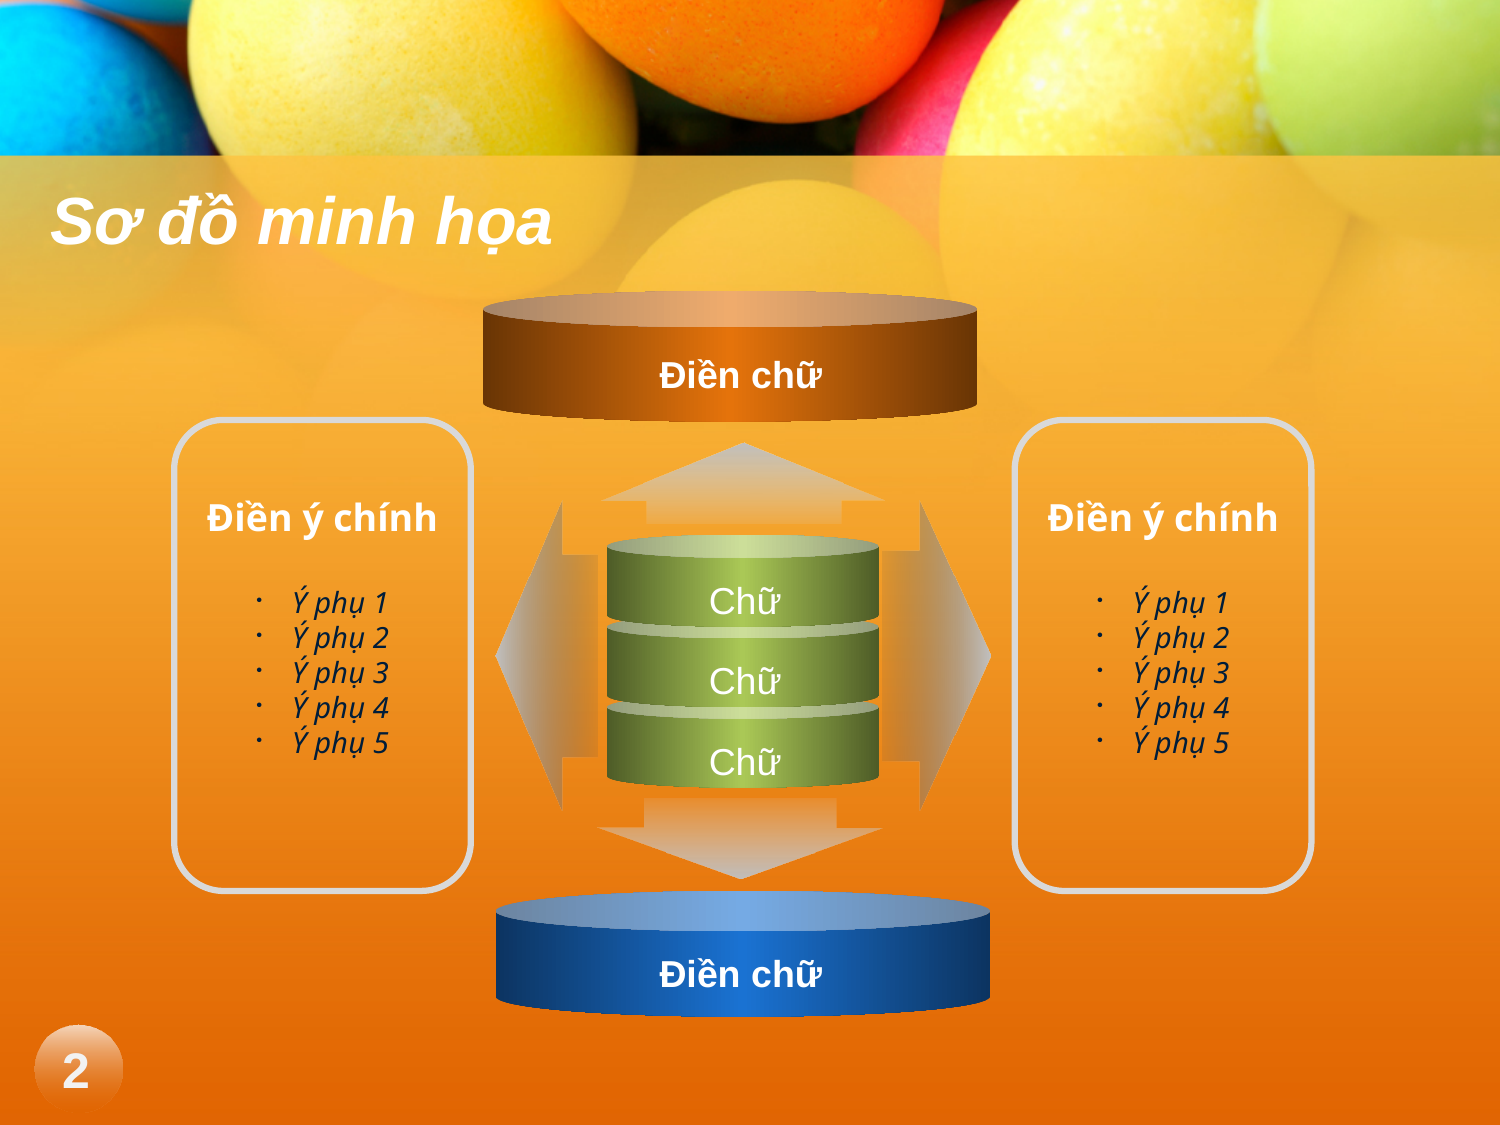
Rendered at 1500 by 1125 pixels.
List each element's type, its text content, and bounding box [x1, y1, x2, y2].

picture [131, 95, 137, 103]
text_box 2 [34, 1024, 123, 1113]
picture [0, 0, 1500, 1125]
title Sơ đồ minh họa [34, 158, 1273, 277]
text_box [173, 290, 1312, 1017]
